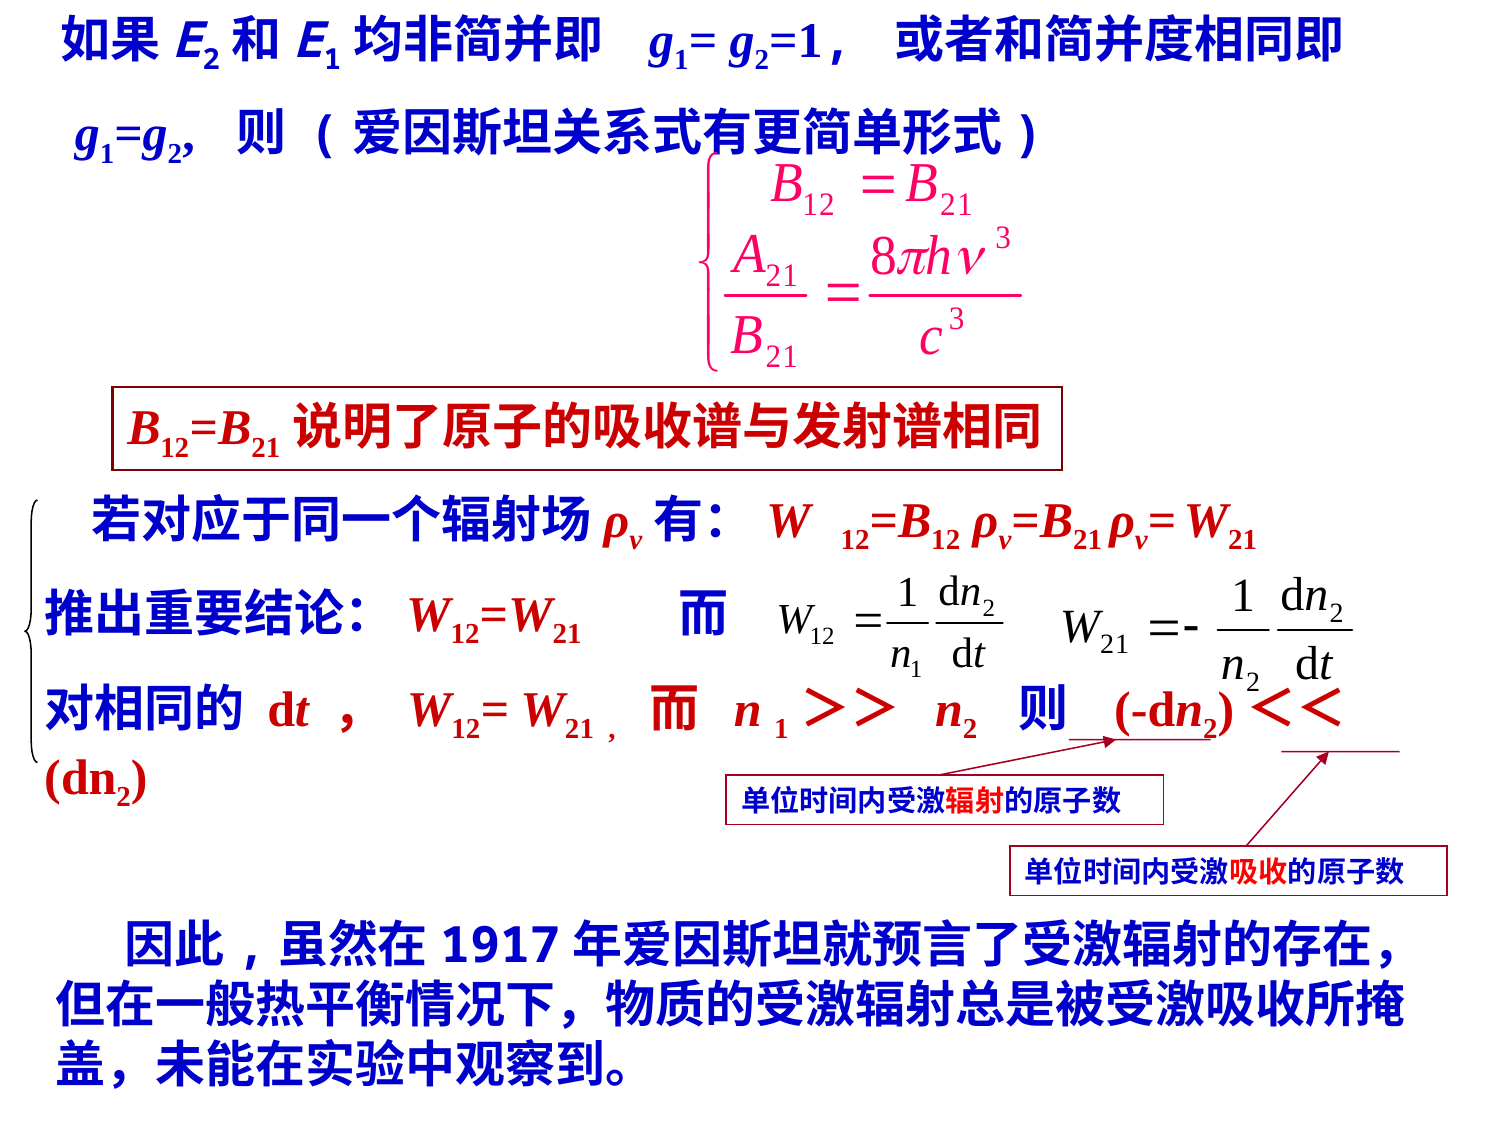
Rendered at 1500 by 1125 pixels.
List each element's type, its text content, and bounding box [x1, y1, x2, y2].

text_box 对相同的 dt ， W12= W21 , 而 n 1＞＞ n2 则 (-dn2)＜＜(dn2) [29, 668, 1442, 820]
text_box 因此,虽然在1917年爱因斯坦就预言了受激辐射的存在，但在一般热平衡情况下，物质的受激辐射总是被受激吸收所掩盖，未能在实验中观察到。 [41, 904, 1454, 1100]
text_box [24, 500, 38, 763]
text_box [686, 140, 1028, 382]
text_box B12=B21说明了原子的吸收谱与发射谱相同 [112, 387, 1063, 471]
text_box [773, 562, 1014, 688]
text_box 若对应于同一个辐射场ρv有：W 12=B12 ρv=B21 ρv= W21 [76, 479, 1400, 563]
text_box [1056, 562, 1361, 702]
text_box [725, 739, 1211, 827]
text_box 如果E2和E1均非简并即 g1= g2=1, 或者和简并度相同即 g1=g2, 则 (爱因斯坦关系式有更简单形式) [0, 0, 1459, 177]
text_box 推出重要结论：W12=W21 而 [38, 574, 768, 658]
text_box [1009, 751, 1448, 898]
